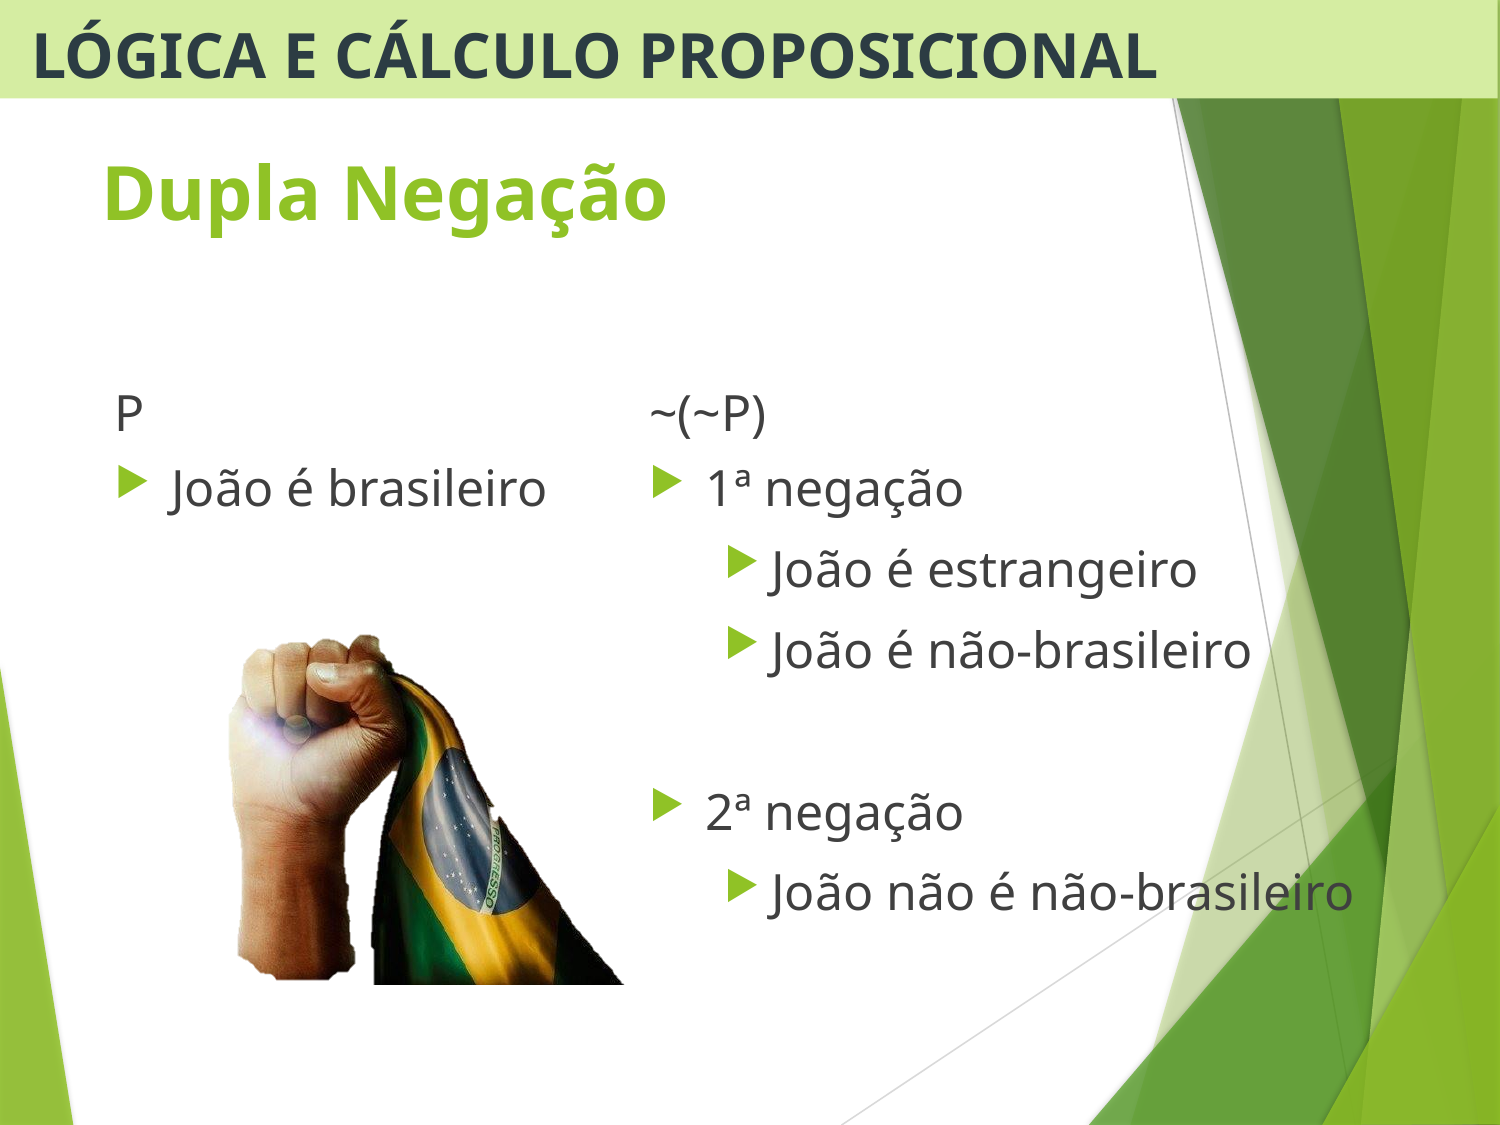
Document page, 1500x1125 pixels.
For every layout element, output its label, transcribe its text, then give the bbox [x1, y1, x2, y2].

list ~(~P) [634, 354, 1142, 448]
list P [99, 354, 607, 448]
picture [31, 609, 677, 985]
list João é brasileiro [99, 448, 607, 609]
text_box Lógica e Cálculo Proposicional [0, 0, 1498, 99]
title Dupla Negação [86, 137, 1128, 355]
list 1ª negação João é estrangeiro João é não-brasileiro 2ª negação João não é não-brasileiro [634, 448, 1483, 991]
